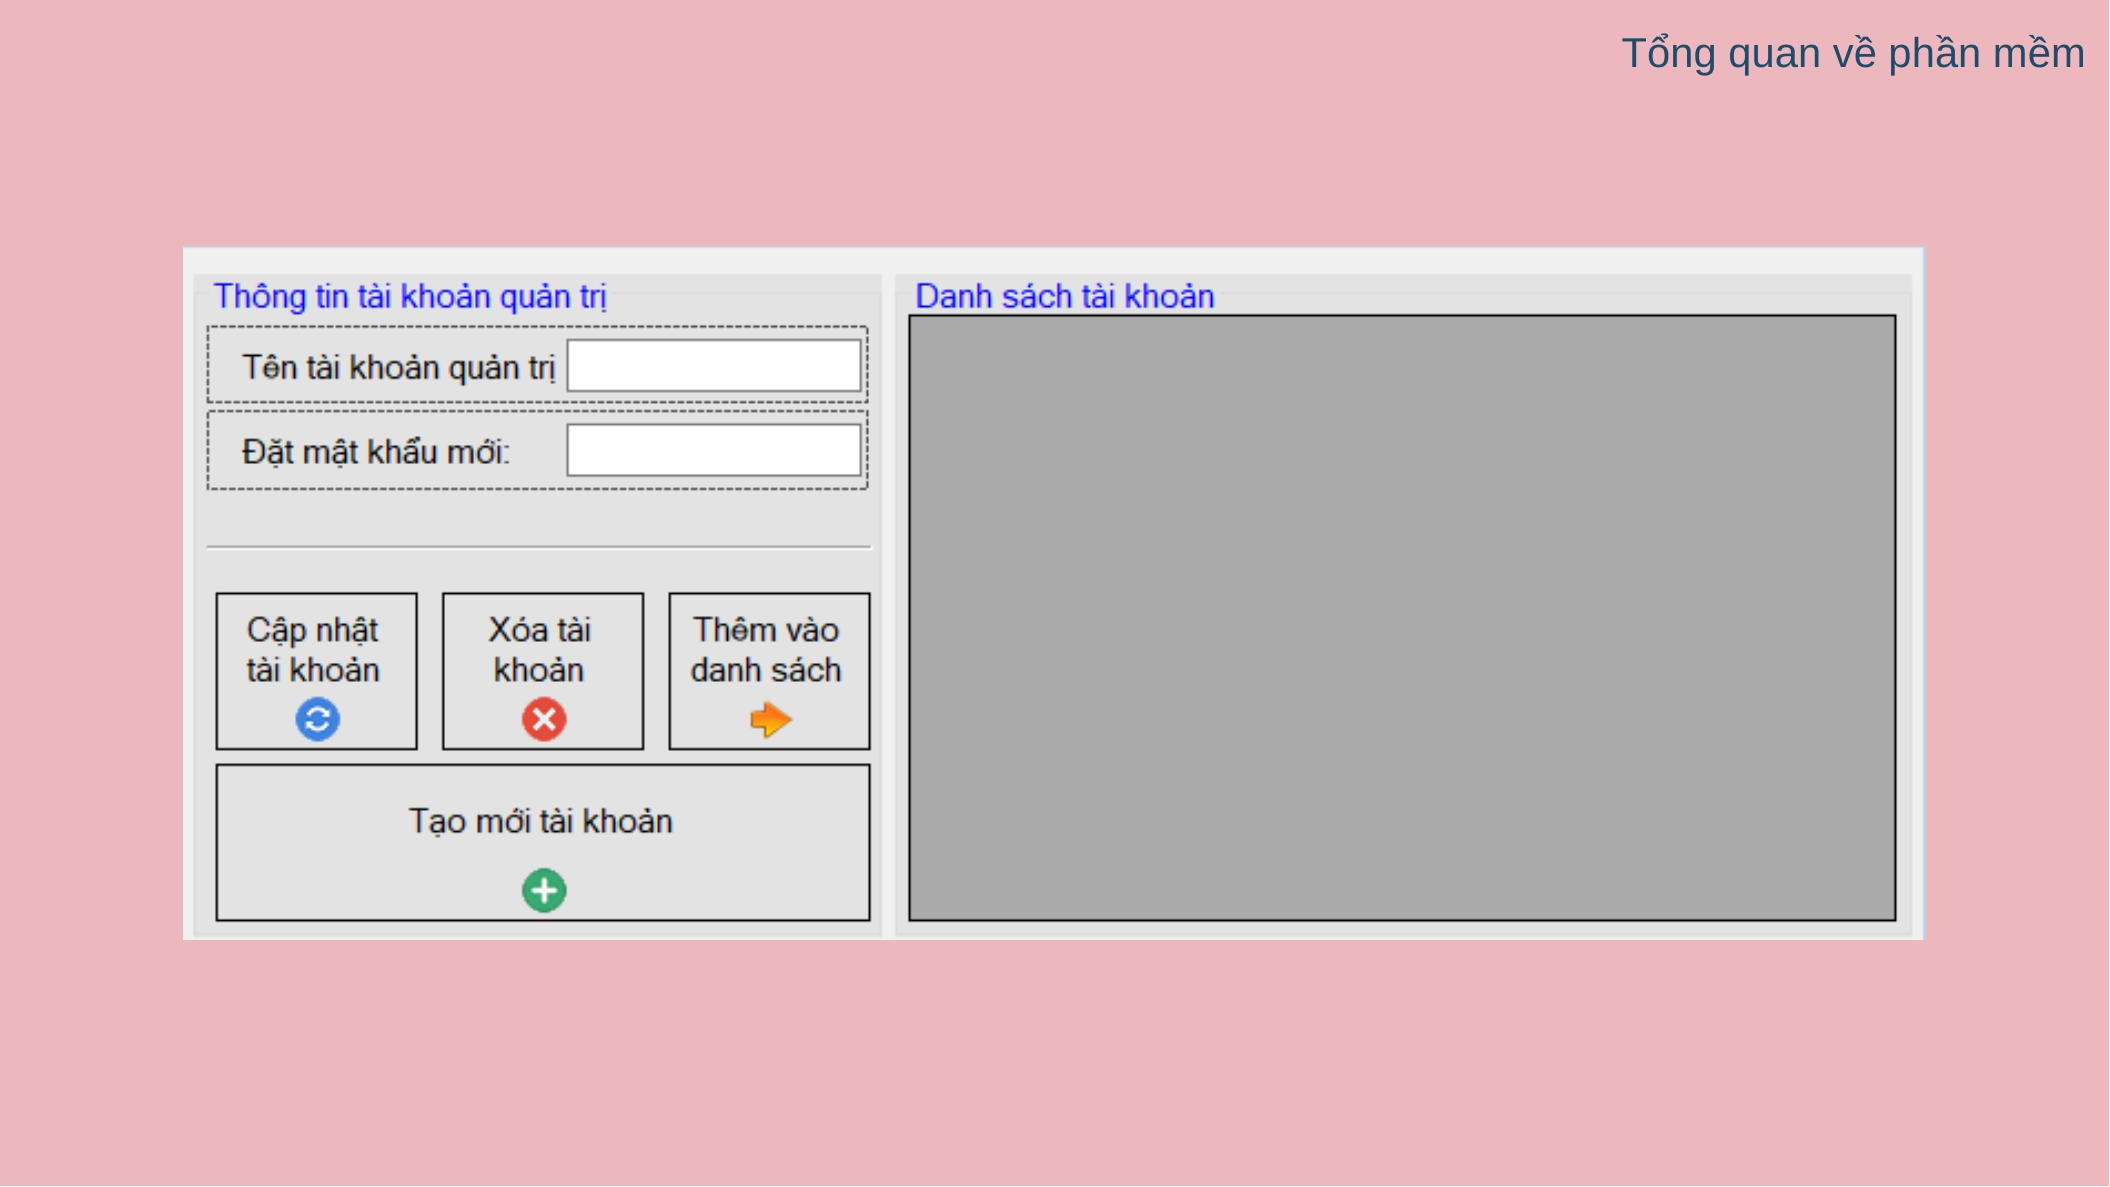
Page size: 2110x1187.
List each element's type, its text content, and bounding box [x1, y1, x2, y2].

text_box Tổng quan về phần mềm [1621, 26, 2103, 77]
picture [183, 246, 1926, 940]
